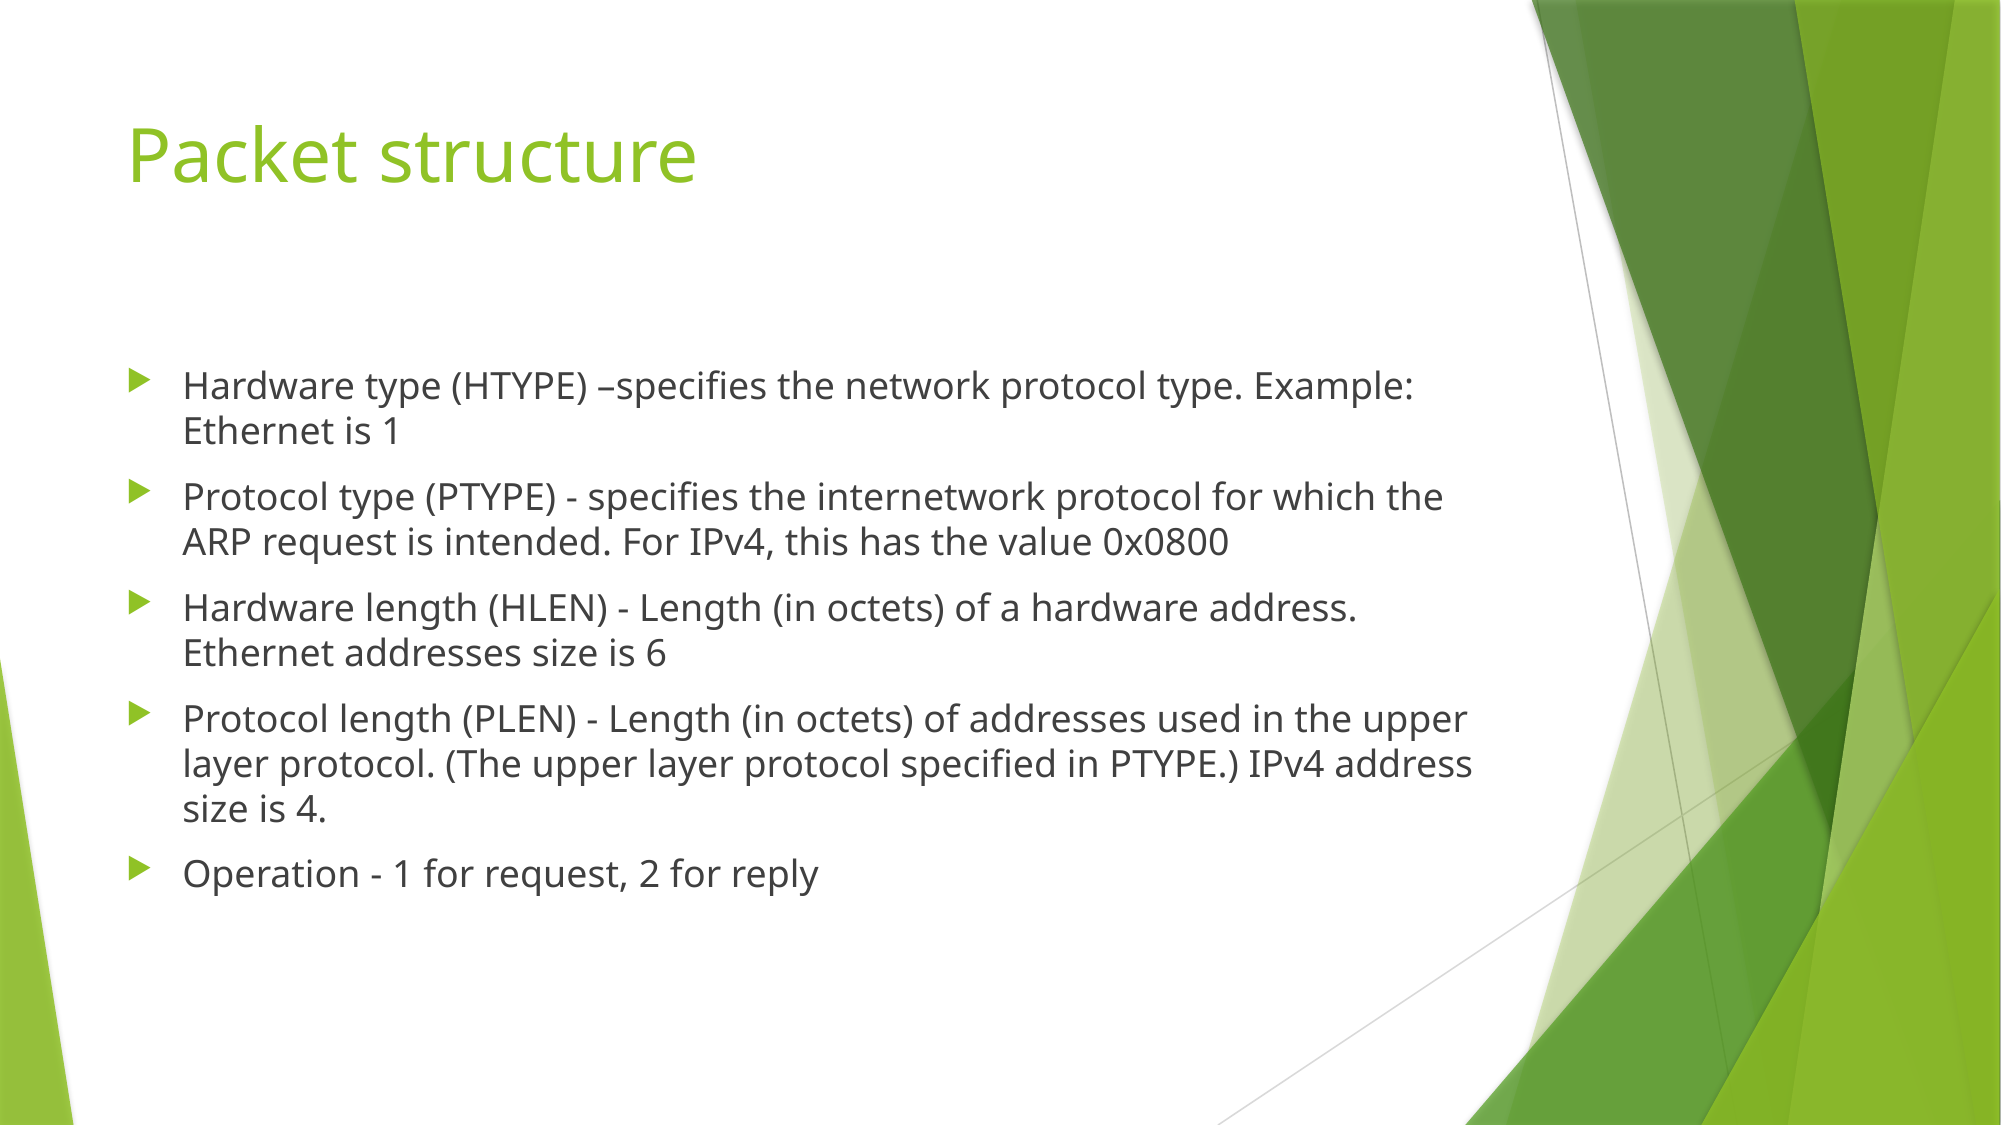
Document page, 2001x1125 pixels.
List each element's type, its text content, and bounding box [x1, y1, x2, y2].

title Packet structure [111, 99, 1522, 317]
list Hardware type (HTYPE) –specifies the network protocol type. Example: Ethernet is 1 Protocol type (PTYPE) - specifies the internetwork protocol for which the ARP request is intended. For IPv4, this has the value 0x0800 Hardware length (HLEN) - Length (in octets) of a hardware address. Ethernet addresses size is 6 Protocol length (PLEN) - Length (in octets) of addresses used in the upper layer protocol. (The upper layer protocol specified in PTYPE.) IPv4 address size is 4. Operation - 1 for request, 2 for reply [111, 354, 1522, 992]
